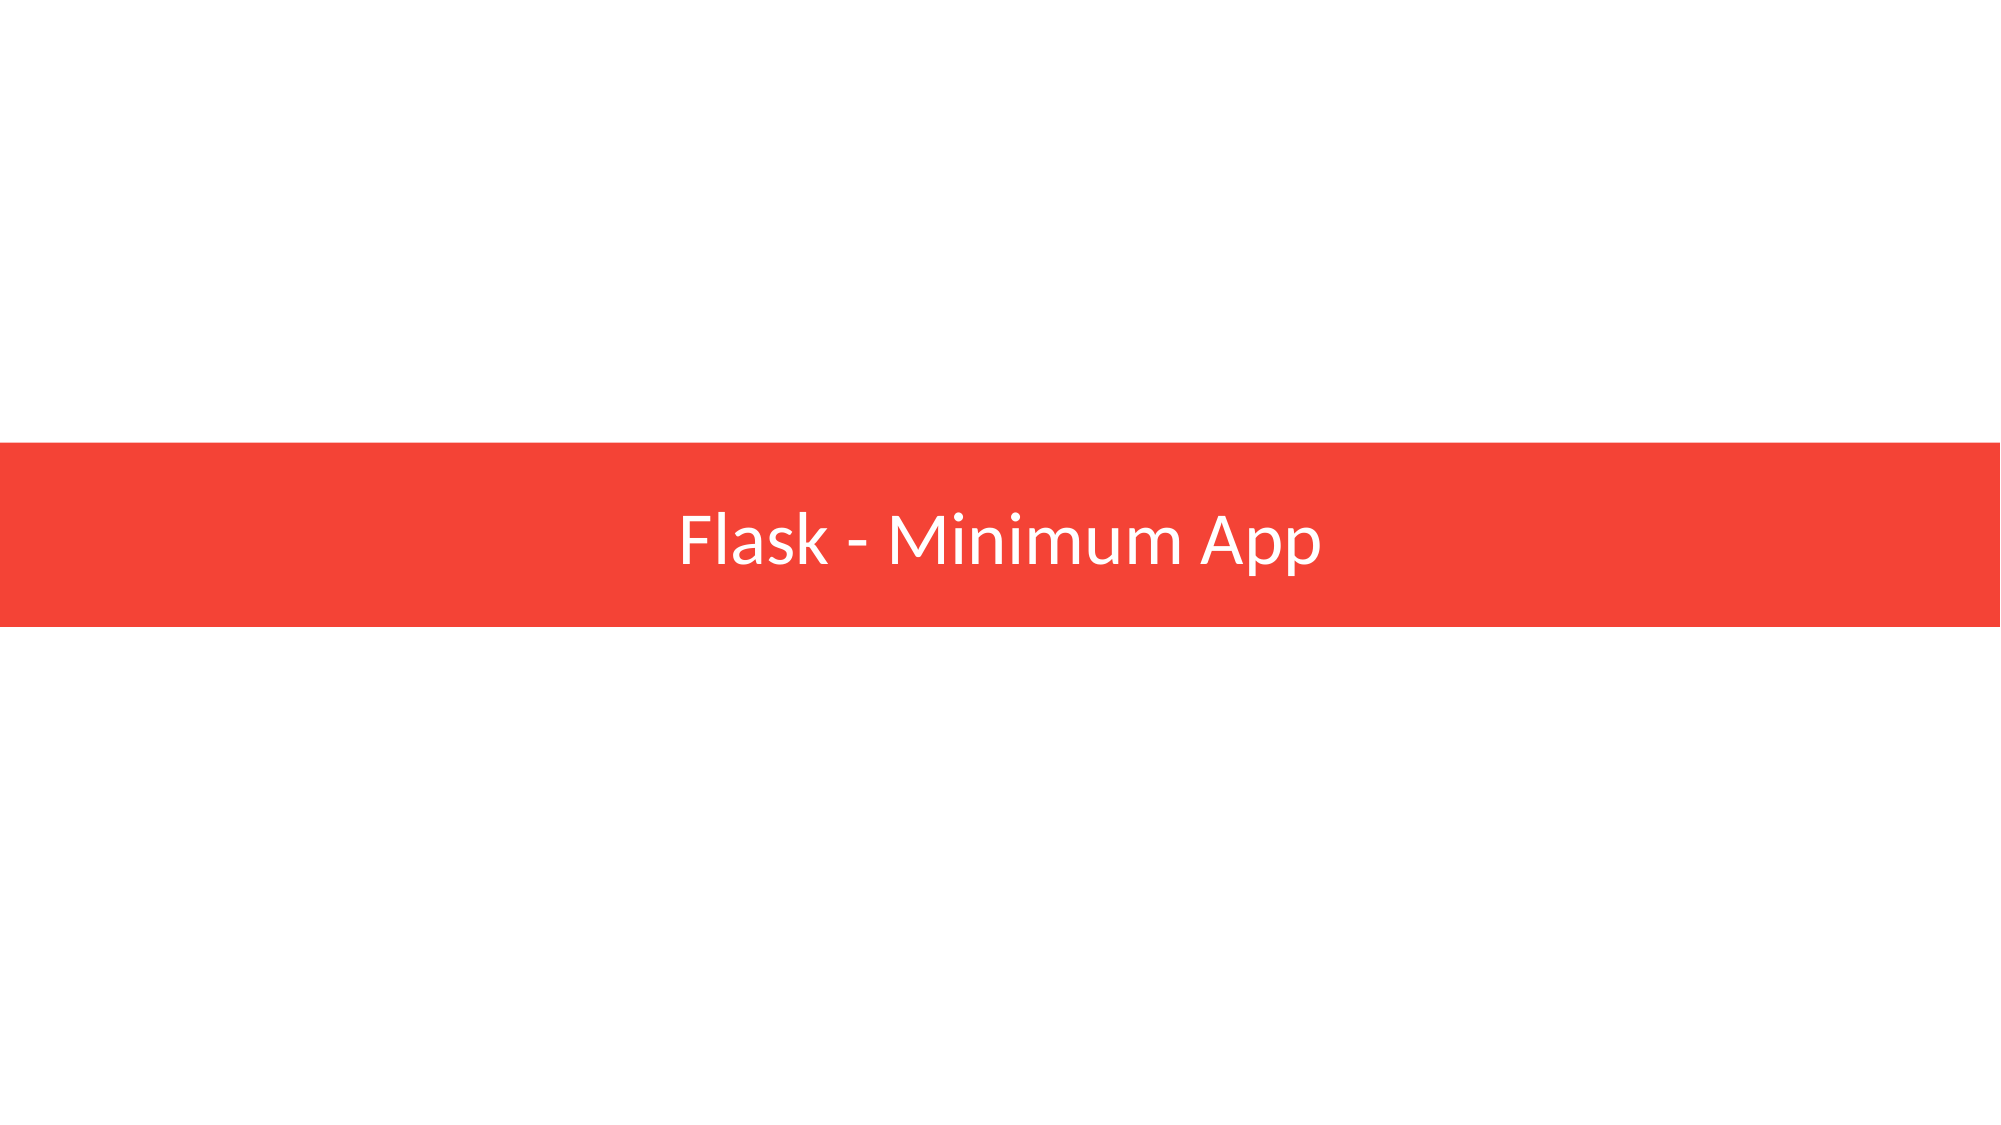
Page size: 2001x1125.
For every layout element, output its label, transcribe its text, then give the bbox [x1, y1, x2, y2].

text_box Flask - Minimum App [664, 481, 1339, 587]
text_box [0, 442, 2000, 628]
